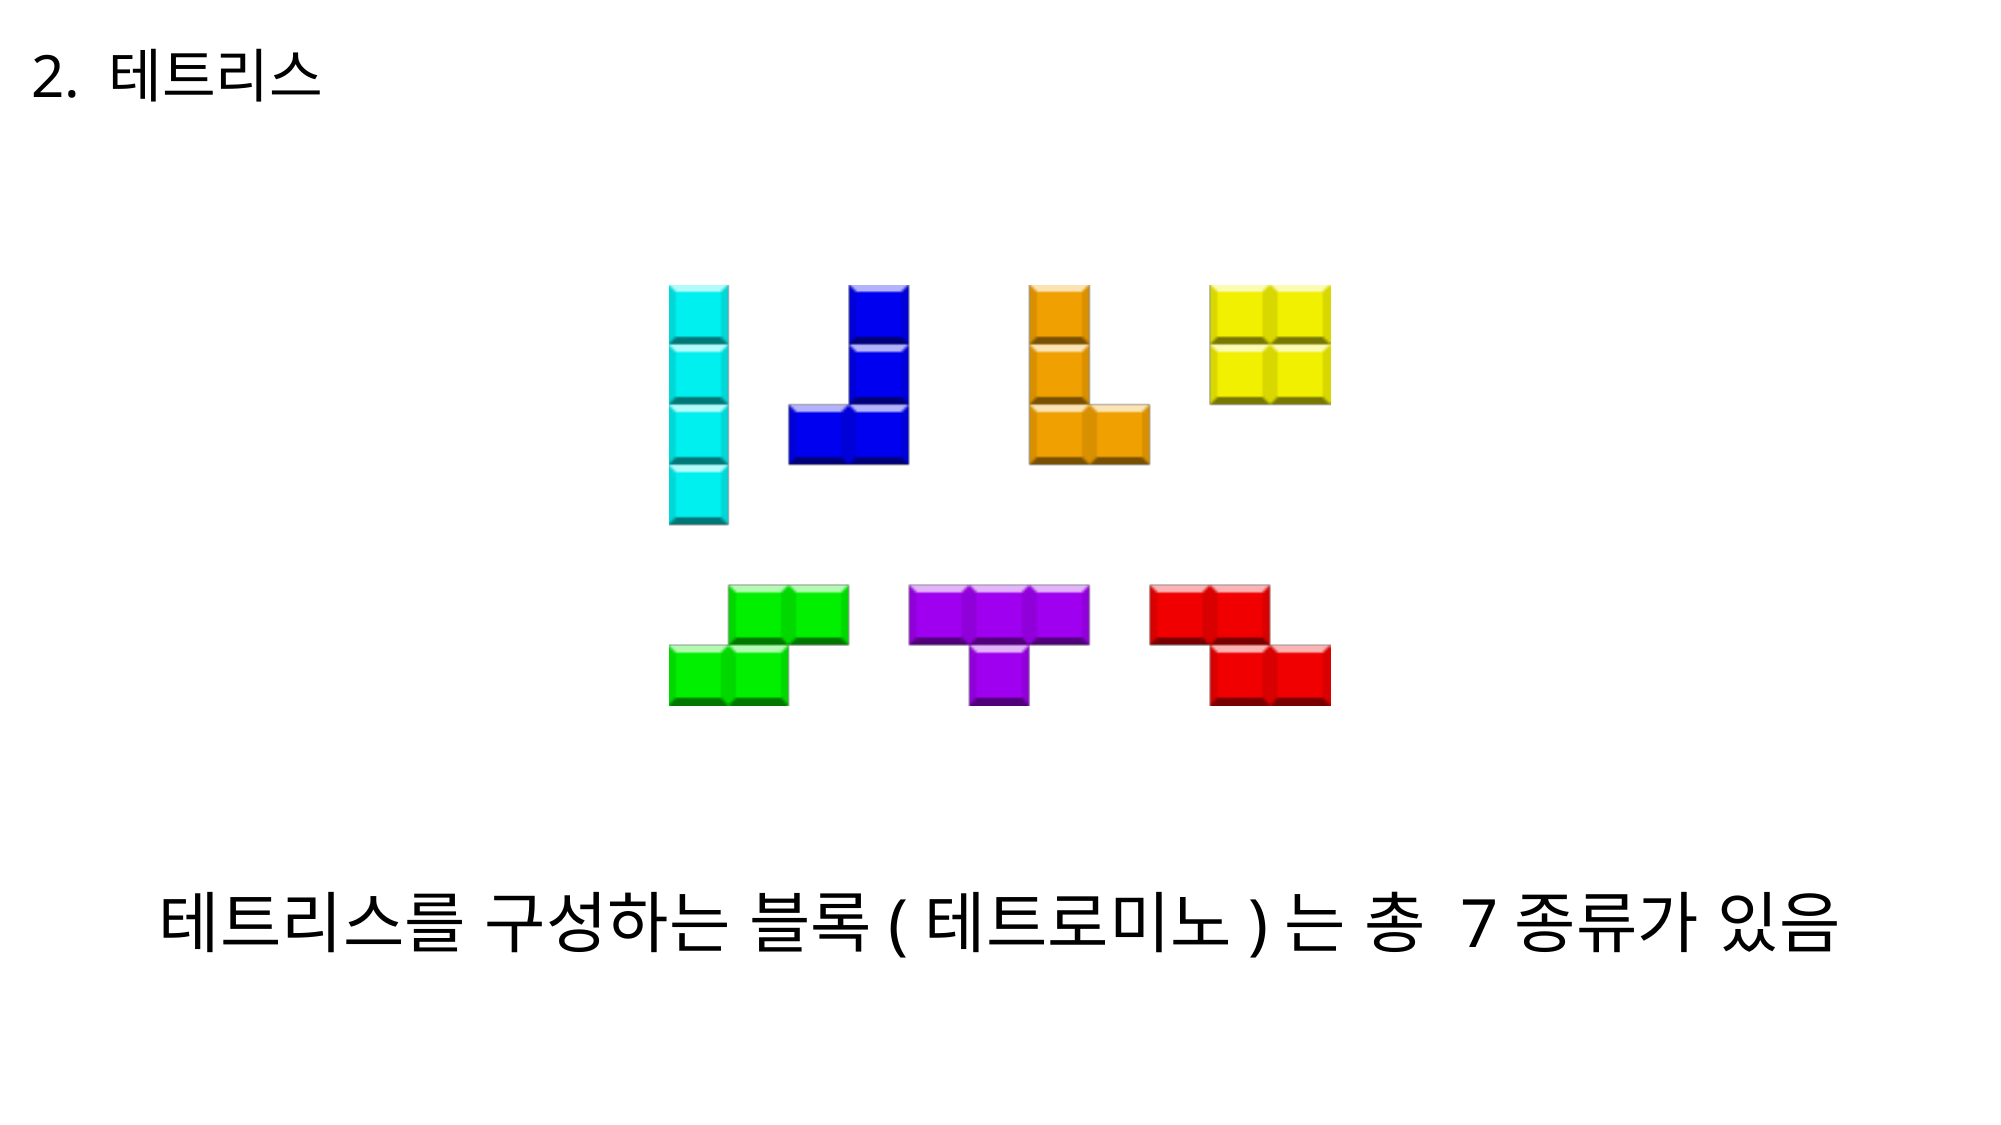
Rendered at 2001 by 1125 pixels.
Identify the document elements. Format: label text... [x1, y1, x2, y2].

picture [669, 285, 1331, 707]
text_box 2. 테트리스 [16, 31, 338, 117]
text_box 테트리스를 구성하는 블록(테트로미노)는 총 7종류가 있음 [144, 873, 1856, 969]
